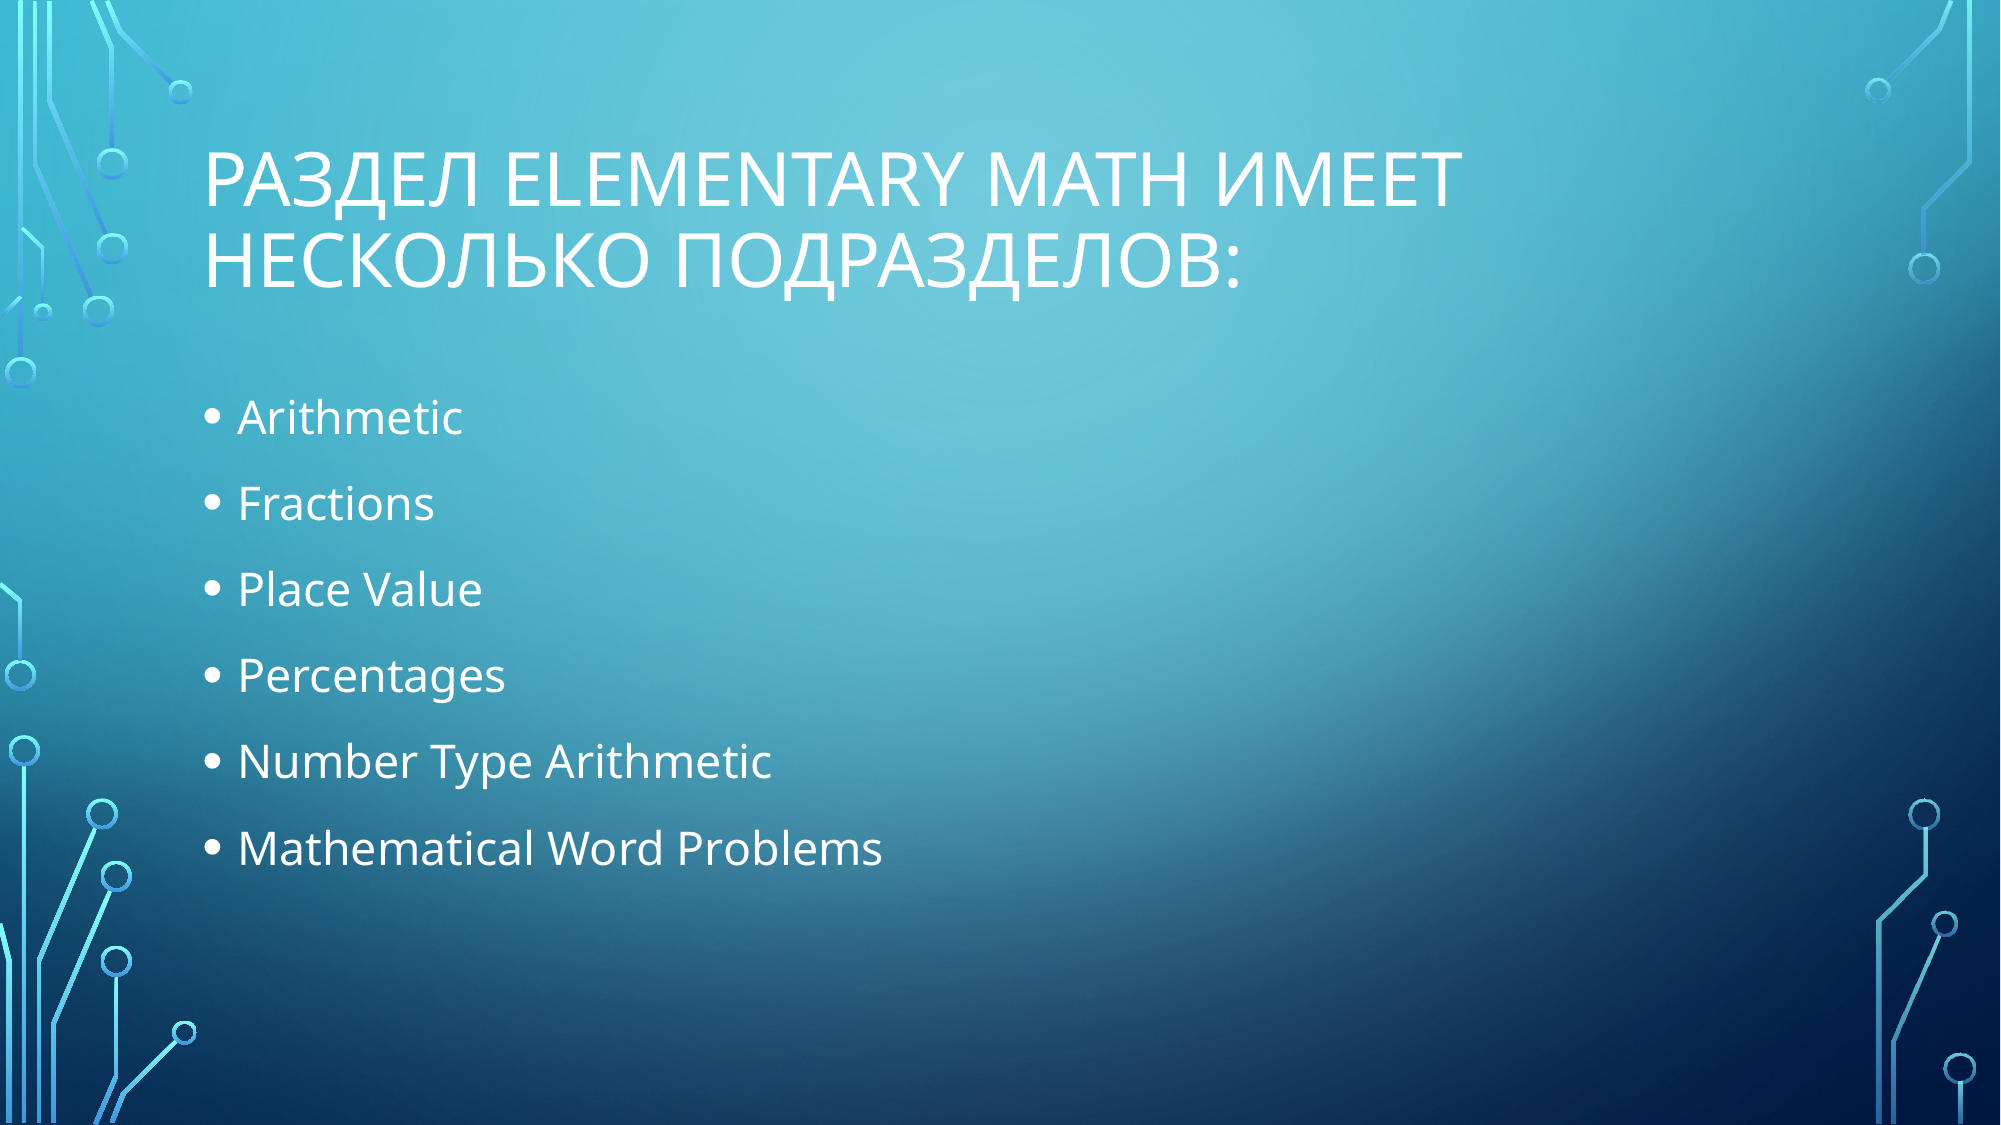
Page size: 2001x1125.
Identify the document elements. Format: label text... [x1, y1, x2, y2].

title Раздел Elementary Math имеет несколько подразделов: [187, 101, 1813, 344]
list Arithmetic Fractions Place Value Percentages Number Type Arithmetic Mathematical Word Problems [187, 369, 1813, 950]
